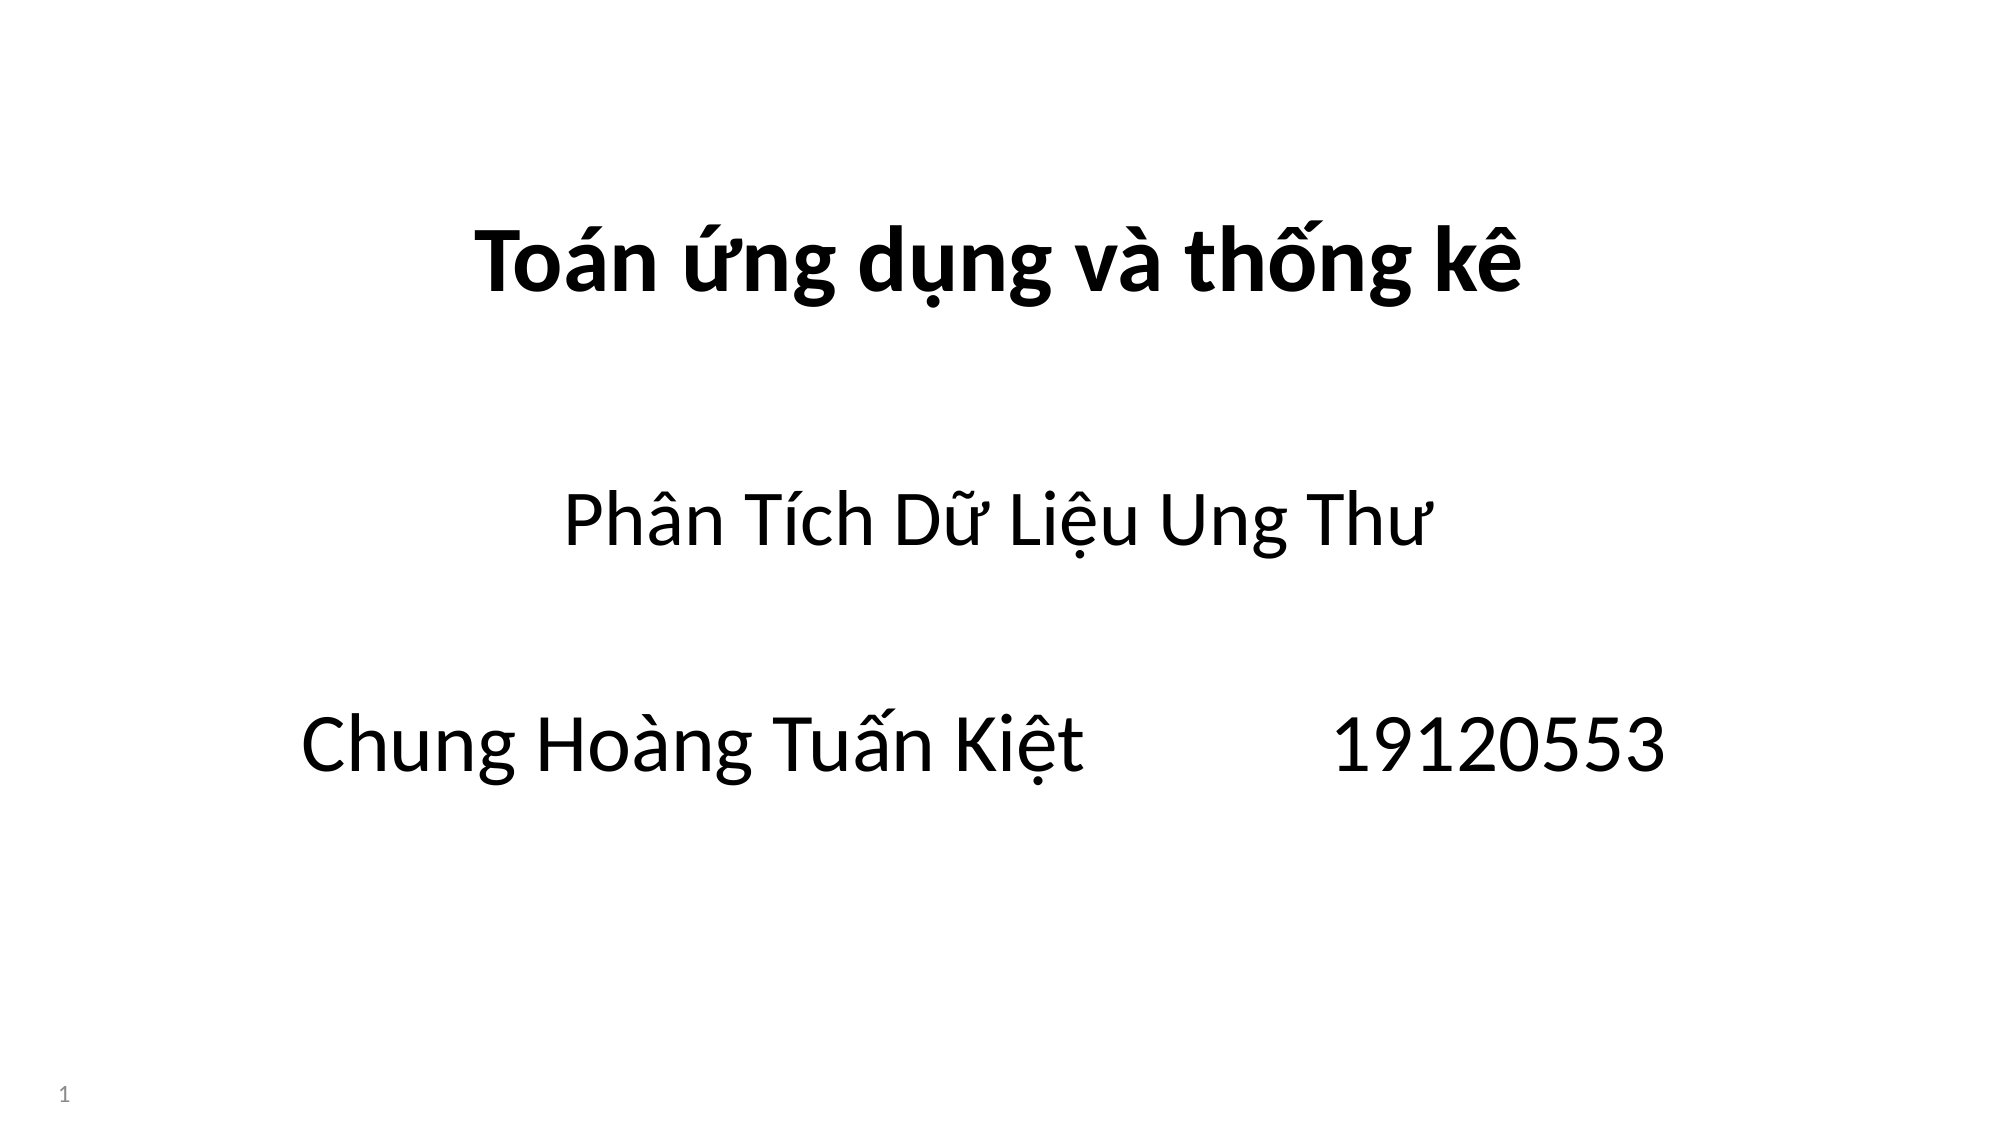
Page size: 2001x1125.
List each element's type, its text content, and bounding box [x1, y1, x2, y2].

text_box Phân Tích Dữ Liệu Ung Thư [345, 458, 1654, 569]
text_box Chung Hoàng Tuấn Kiệt 19120553 [286, 680, 1755, 796]
text_box Toán ứng dụng và thống kê [383, 190, 1616, 318]
slide_number 1 [0, 1061, 86, 1124]
